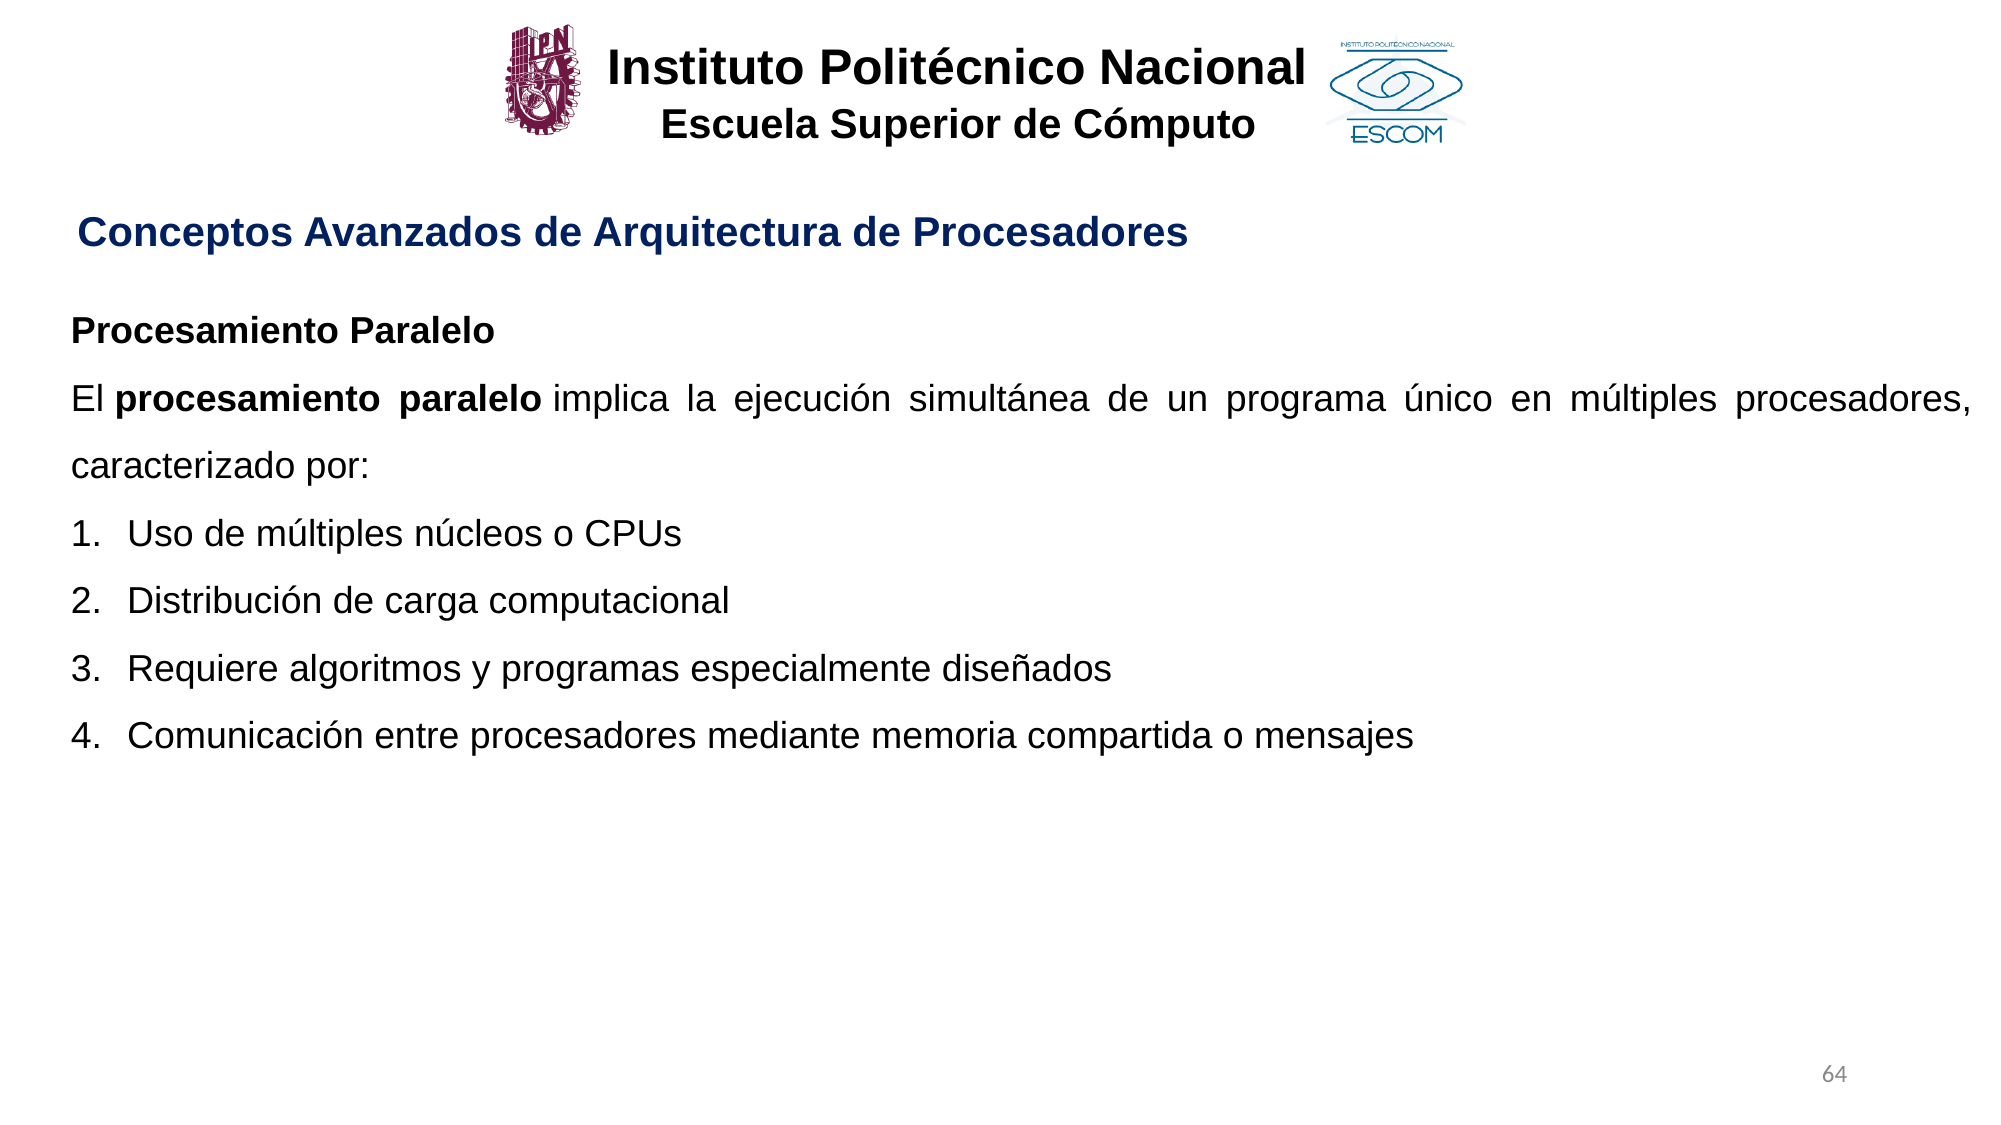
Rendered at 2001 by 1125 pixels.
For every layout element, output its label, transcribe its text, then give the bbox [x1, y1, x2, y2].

slide_number 64 [1412, 1042, 1863, 1103]
picture [494, 14, 591, 142]
text_box Conceptos Avanzados de Arquitectura de Procesadores [62, 197, 1205, 263]
text_box Instituto Politécnico Nacional [596, 26, 1321, 102]
text_box Procesamiento Paralelo El procesamiento paralelo implica la ejecución simultánea de un programa único en múltiples procesadores, caracterizado por: Uso de múltiples núcleos o CPUs Distribución de carga computacional Requiere algoritmos y programas especialmente diseñados Comunicación entre procesadores mediante memoria compartida o mensajes [55, 276, 1988, 764]
text_box Escuela Superior de Cómputo [471, 89, 1321, 155]
picture [1326, 22, 1466, 162]
